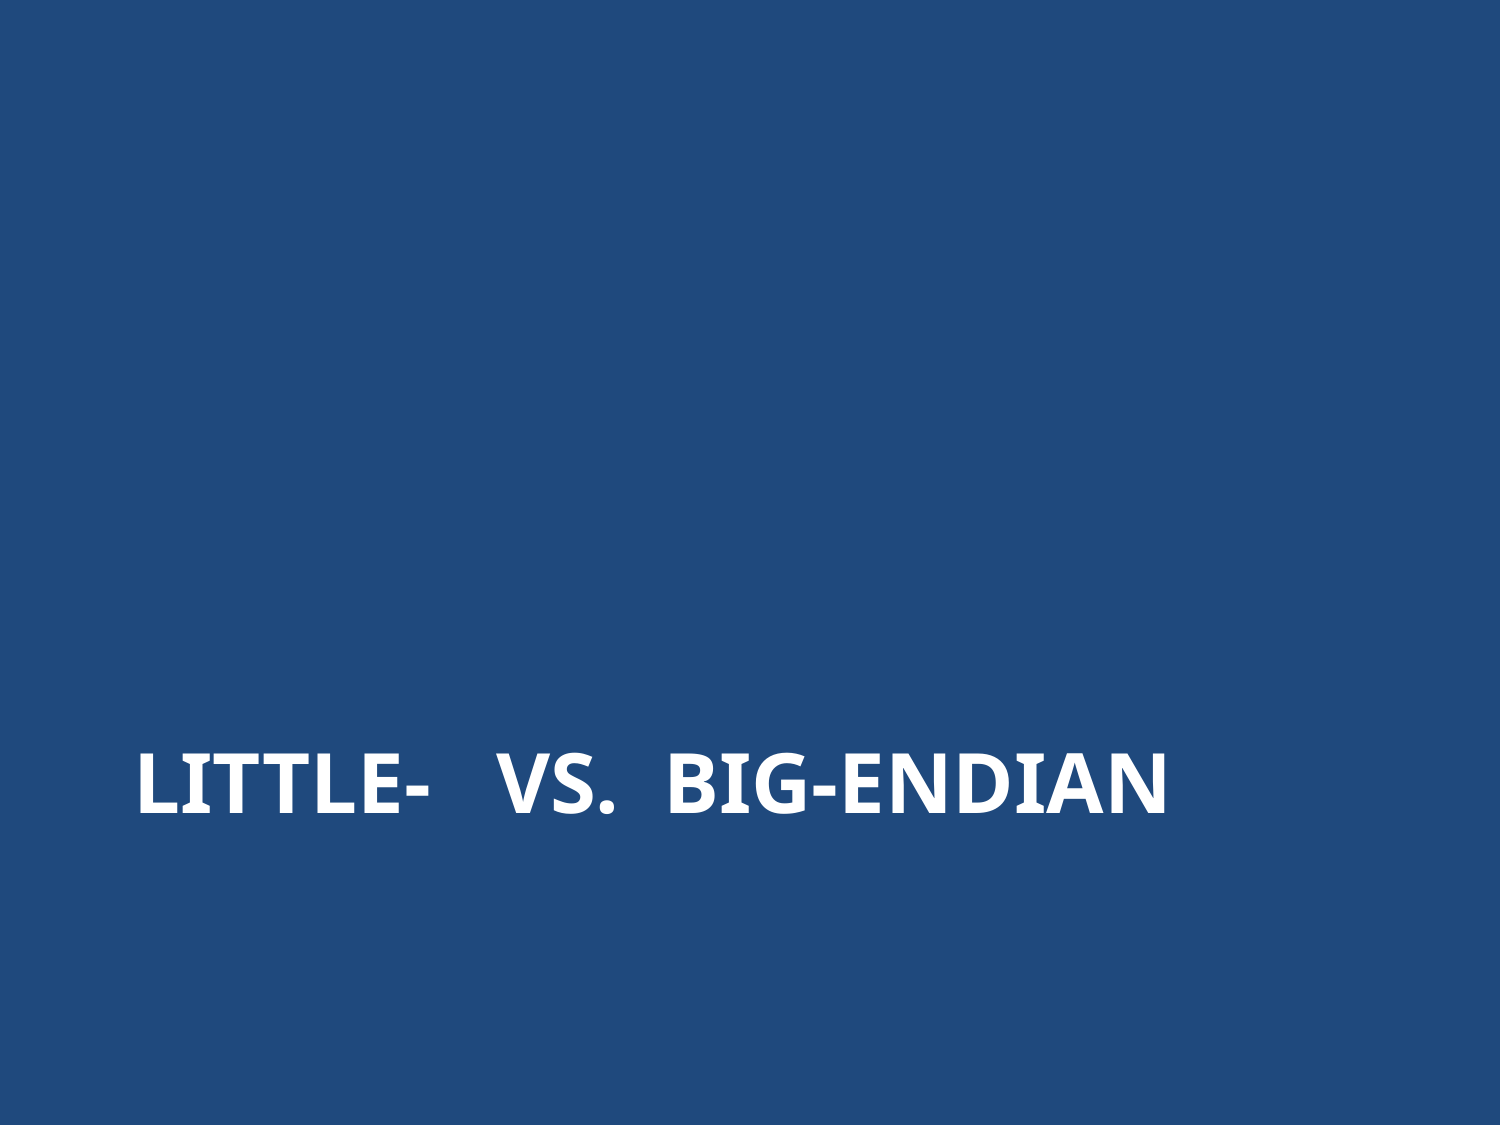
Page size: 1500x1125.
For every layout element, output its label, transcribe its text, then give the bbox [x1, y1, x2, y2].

title Little- vs. big-endian [118, 722, 1394, 947]
